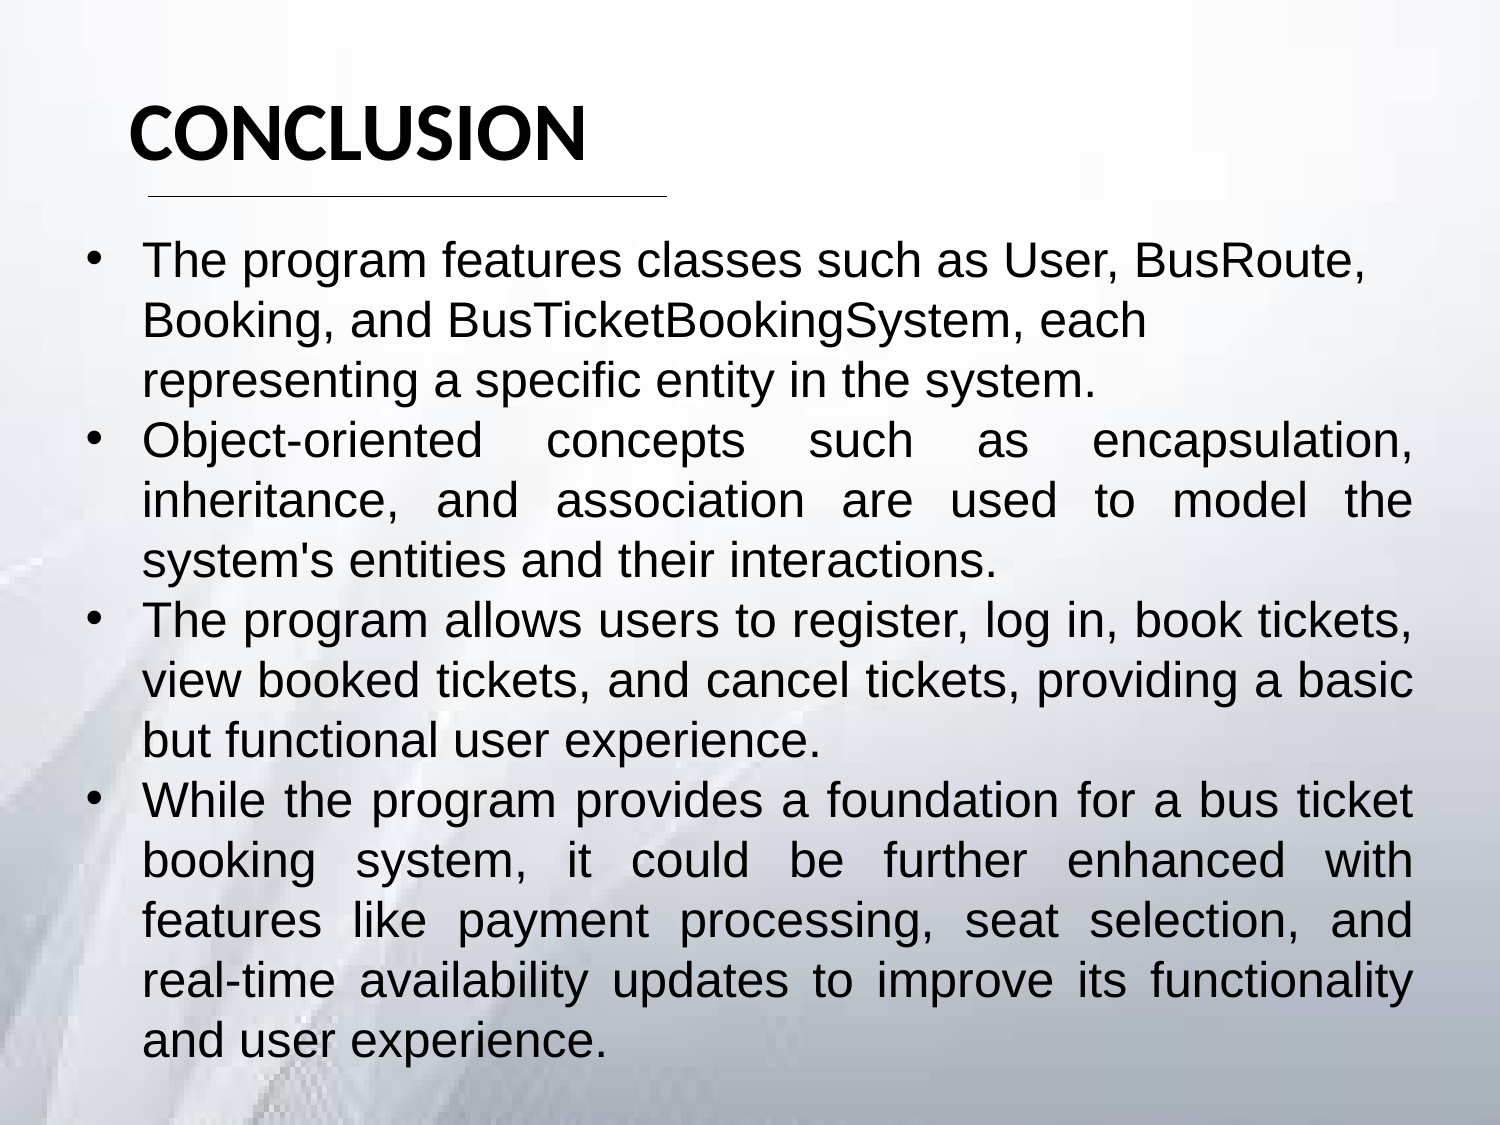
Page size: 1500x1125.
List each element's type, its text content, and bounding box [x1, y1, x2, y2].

text_box CONCLUSION [114, 70, 603, 185]
picture [0, 0, 1500, 1125]
text_box The program features classes such as User, BusRoute, Booking, and BusTicketBookingSystem, each representing a specific entity in the system. Object-oriented concepts such as encapsulation, inheritance, and association are used to model the system's entities and their interactions. The program allows users to register, log in, book tickets, view booked tickets, and cancel tickets, providing a basic but functional user experience. While the program provides a foundation for a bus ticket booking system, it could be further enhanced with features like payment processing, seat selection, and real-time availability updates to improve its functionality and user experience. [70, 219, 1430, 1125]
